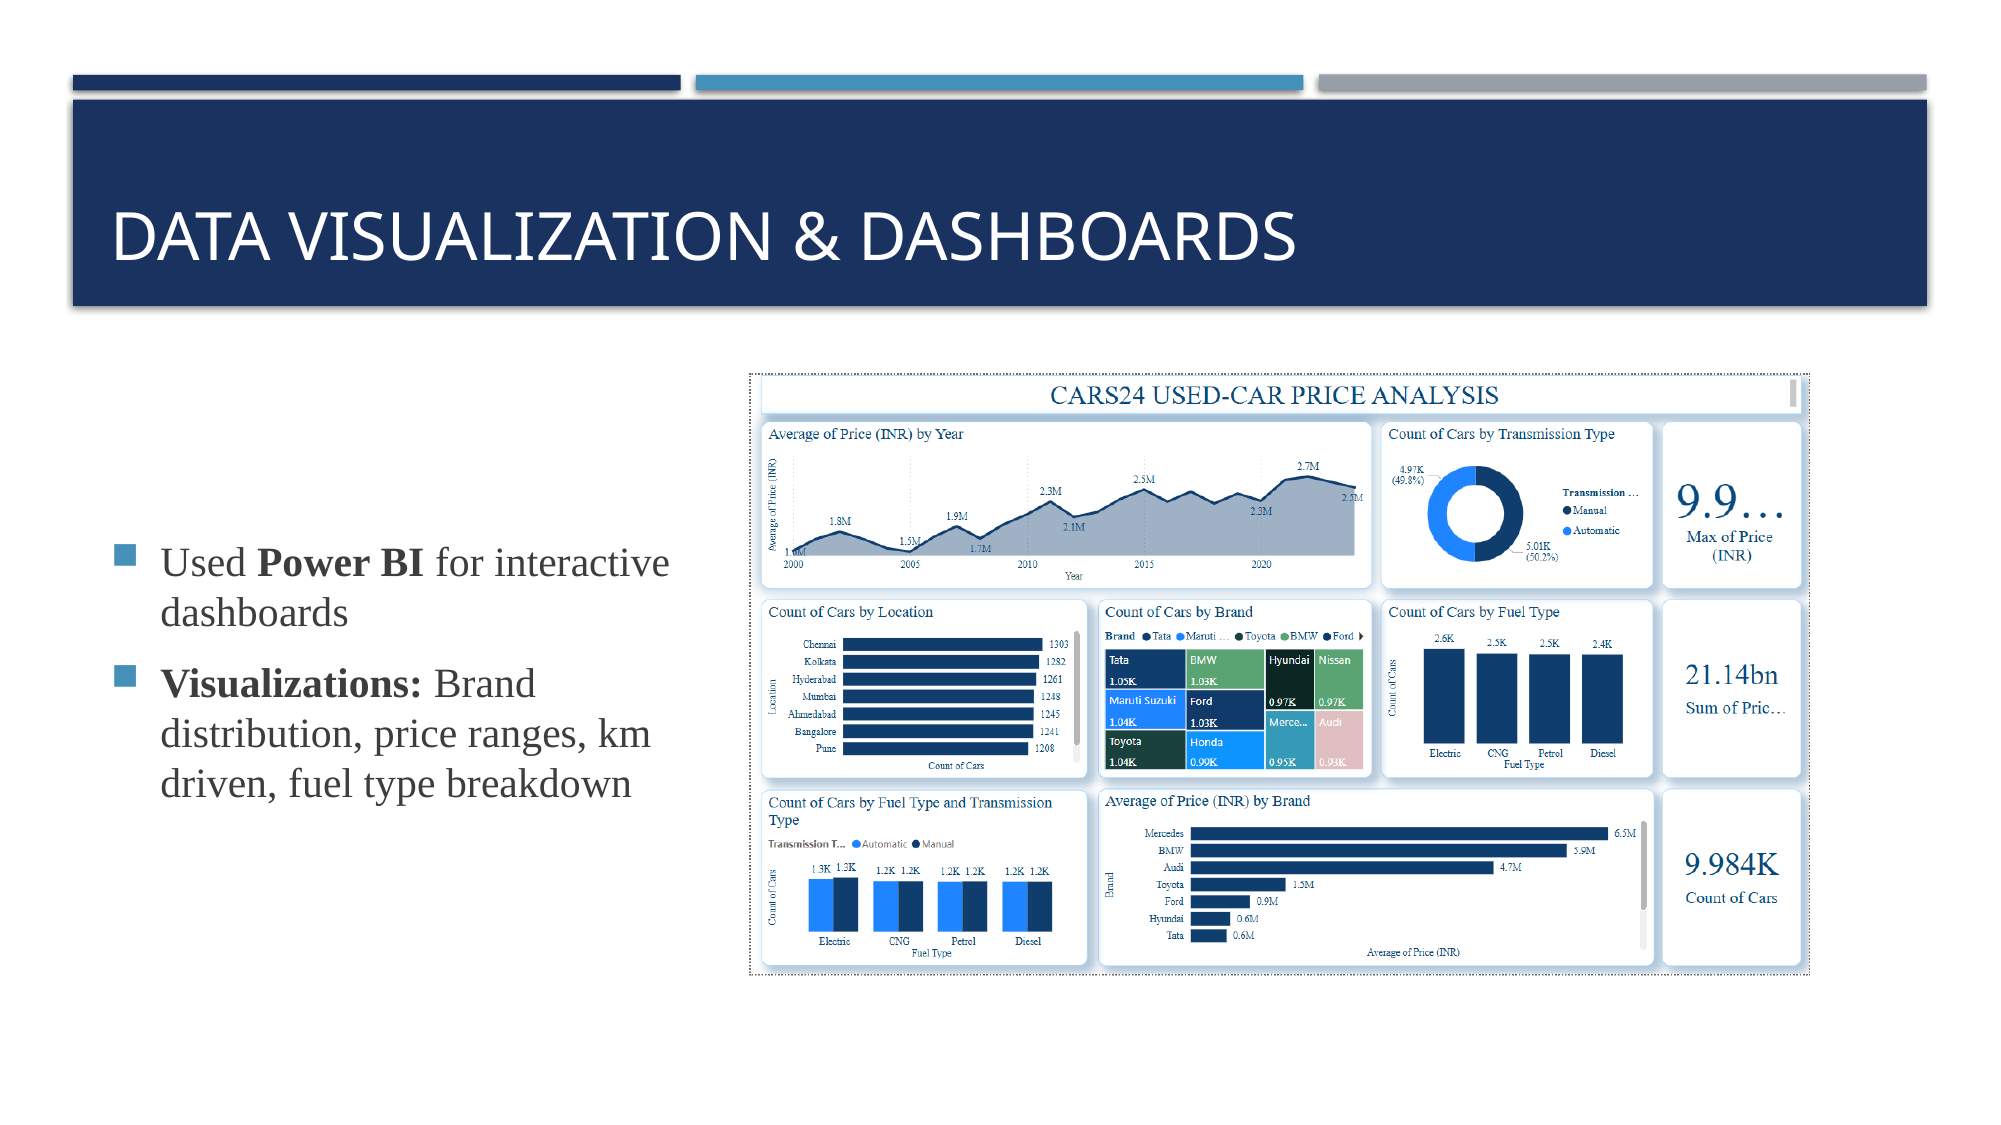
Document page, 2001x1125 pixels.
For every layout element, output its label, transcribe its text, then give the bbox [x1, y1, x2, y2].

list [746, 372, 1810, 977]
title Data visualization & dashboards [95, 119, 1905, 282]
list Used Power BI for interactive dashboards Visualizations: Brand distribution, price ranges, km driven, fuel type breakdown [95, 372, 698, 969]
